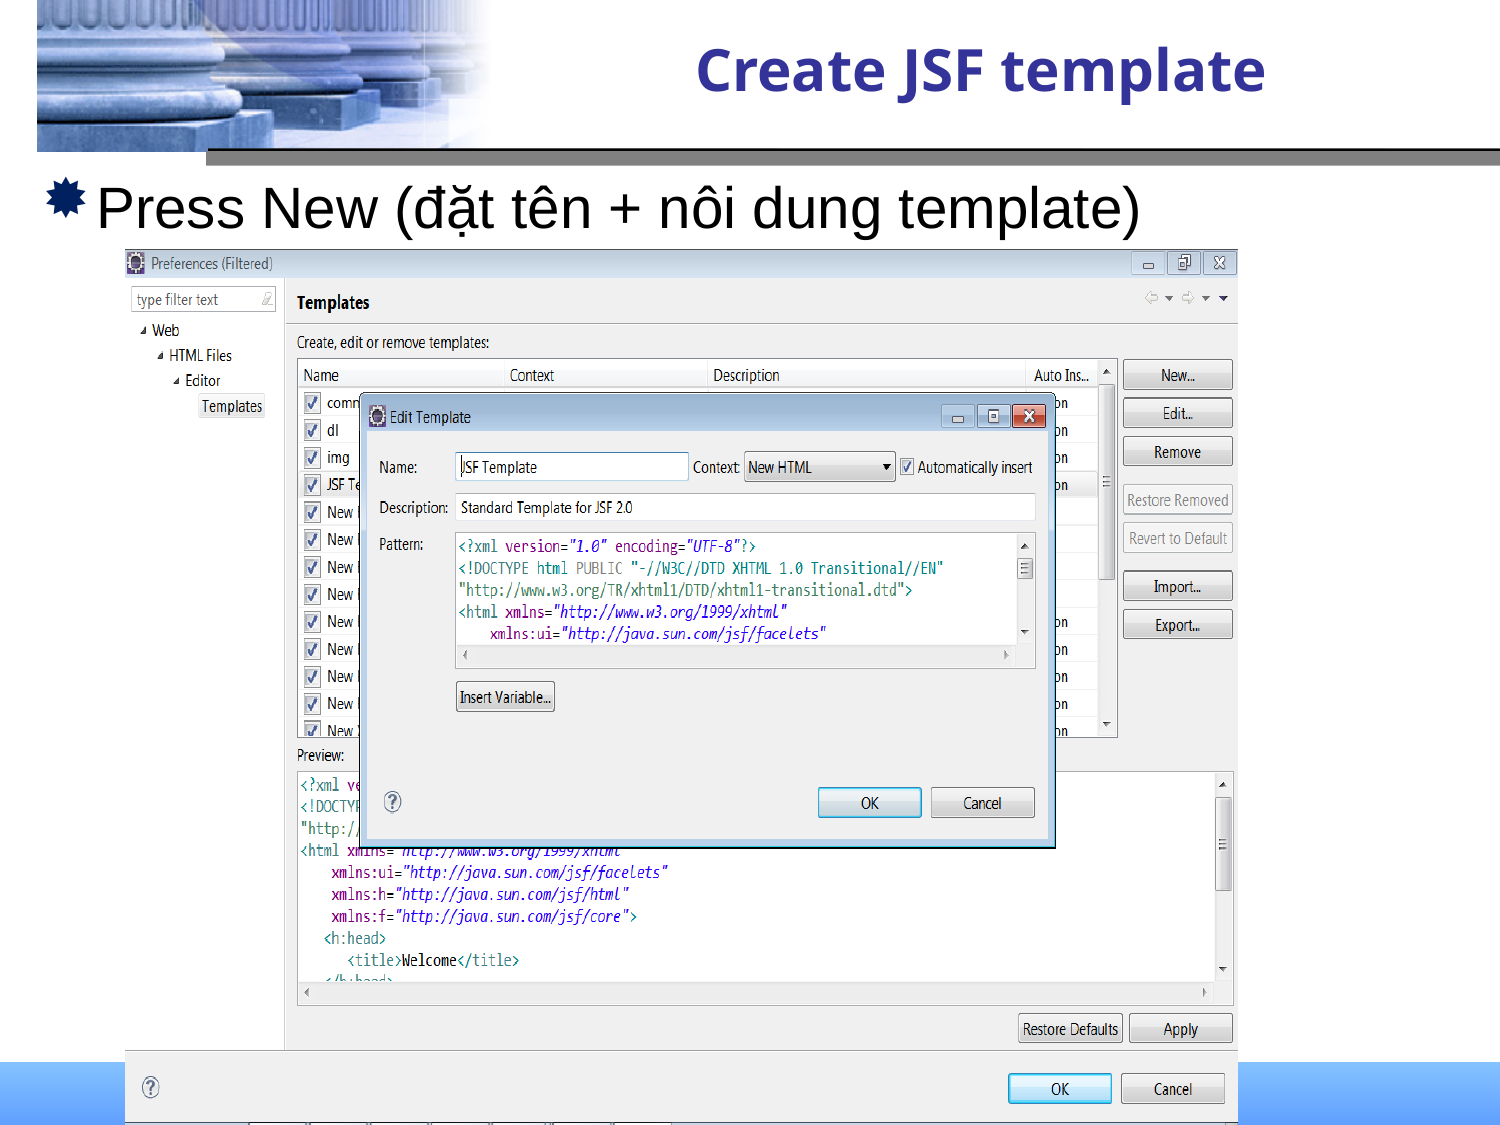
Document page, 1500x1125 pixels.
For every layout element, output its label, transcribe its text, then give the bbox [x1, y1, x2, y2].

picture [124, 249, 1238, 1125]
list Press New (đặt tên + nôi dung template) [24, 162, 1476, 276]
picture [37, 0, 462, 152]
title Create JSF template [462, 0, 1500, 151]
